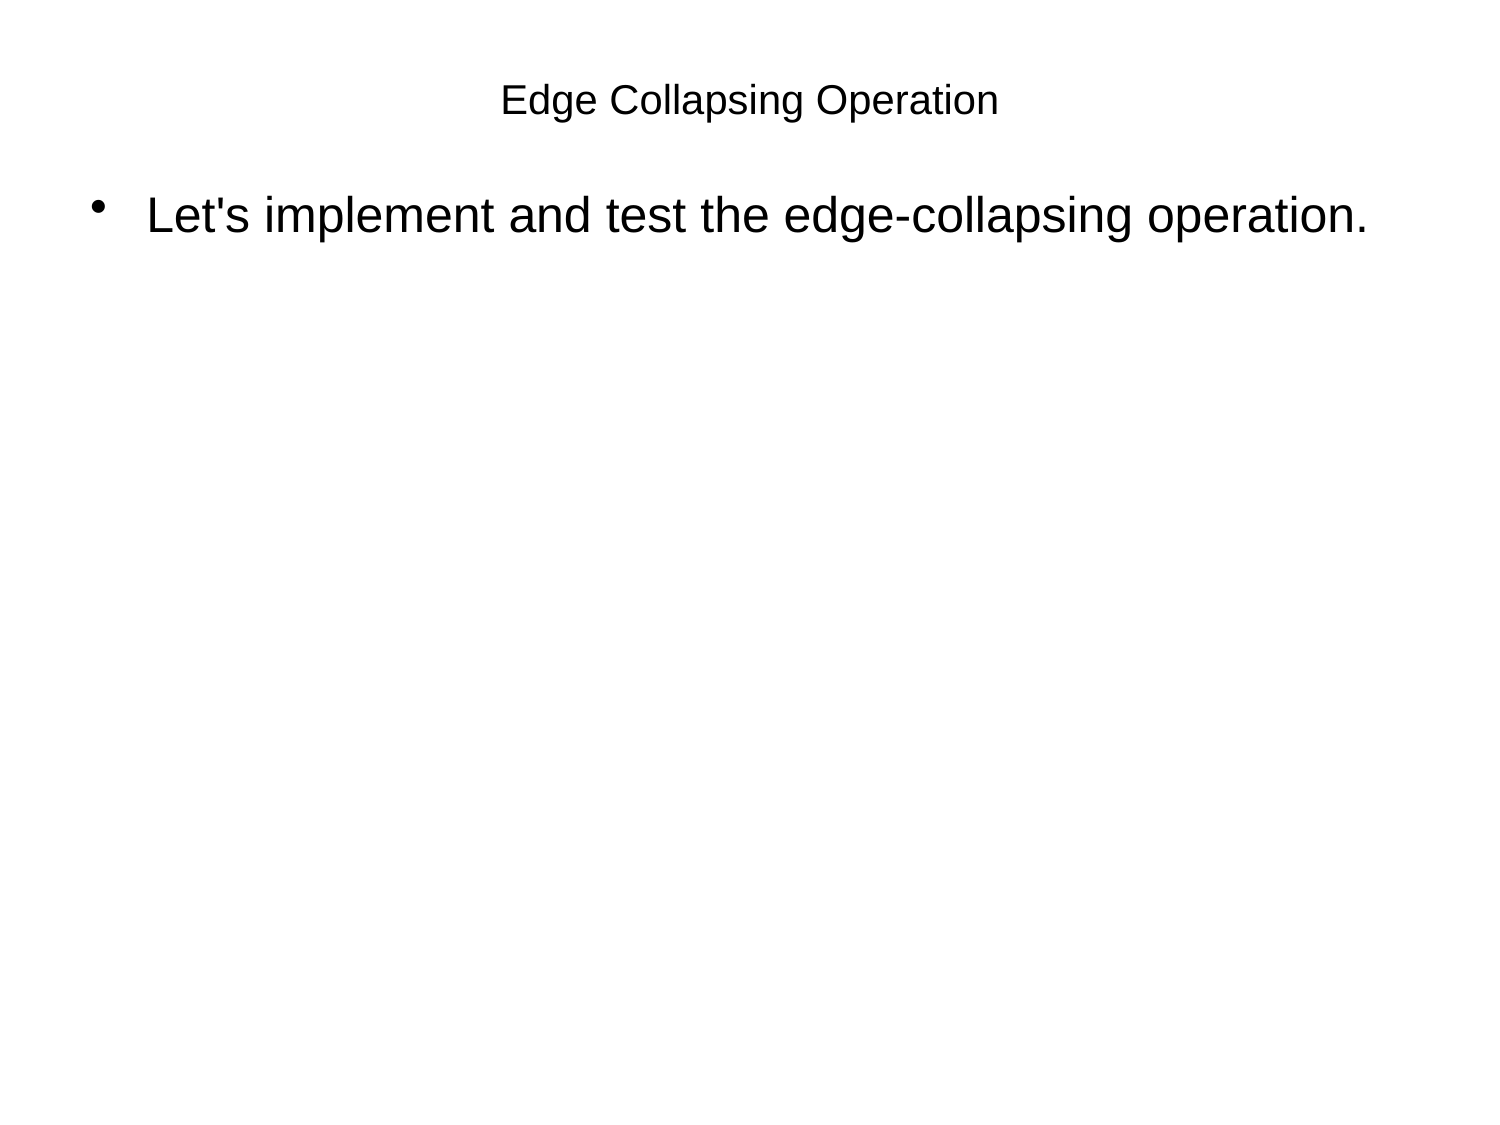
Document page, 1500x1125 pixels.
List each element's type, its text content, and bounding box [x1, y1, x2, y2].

list Let's implement and test the edge-collapsing operation. [75, 174, 1425, 1005]
title Edge Collapsing Operation [75, 45, 1425, 150]
